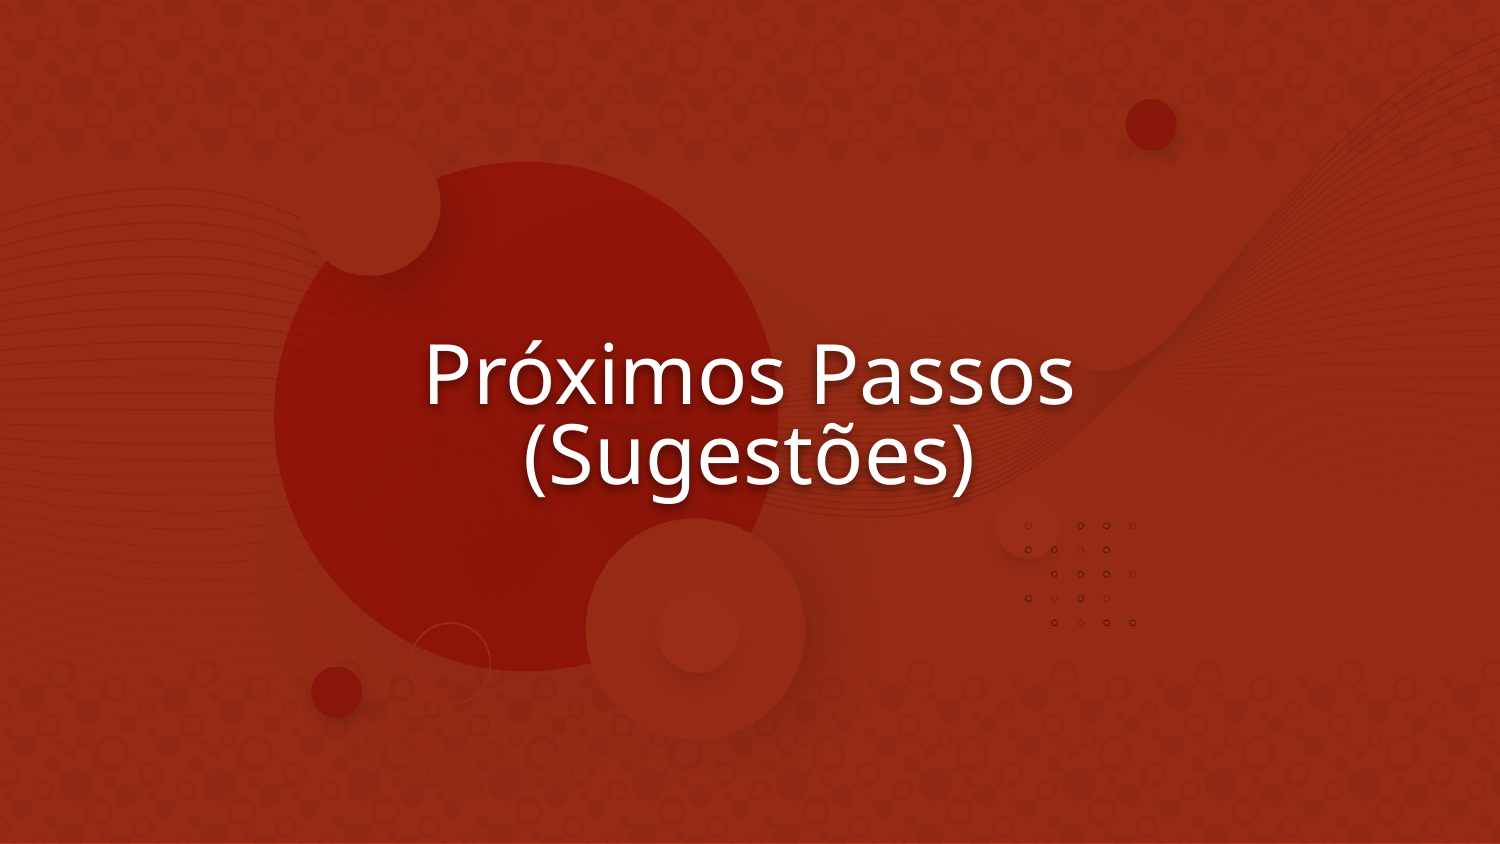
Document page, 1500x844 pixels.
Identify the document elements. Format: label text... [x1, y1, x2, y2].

text_box Próximos Passos (Sugestões) [336, 325, 1164, 516]
text_box [0, 0, 1500, 844]
